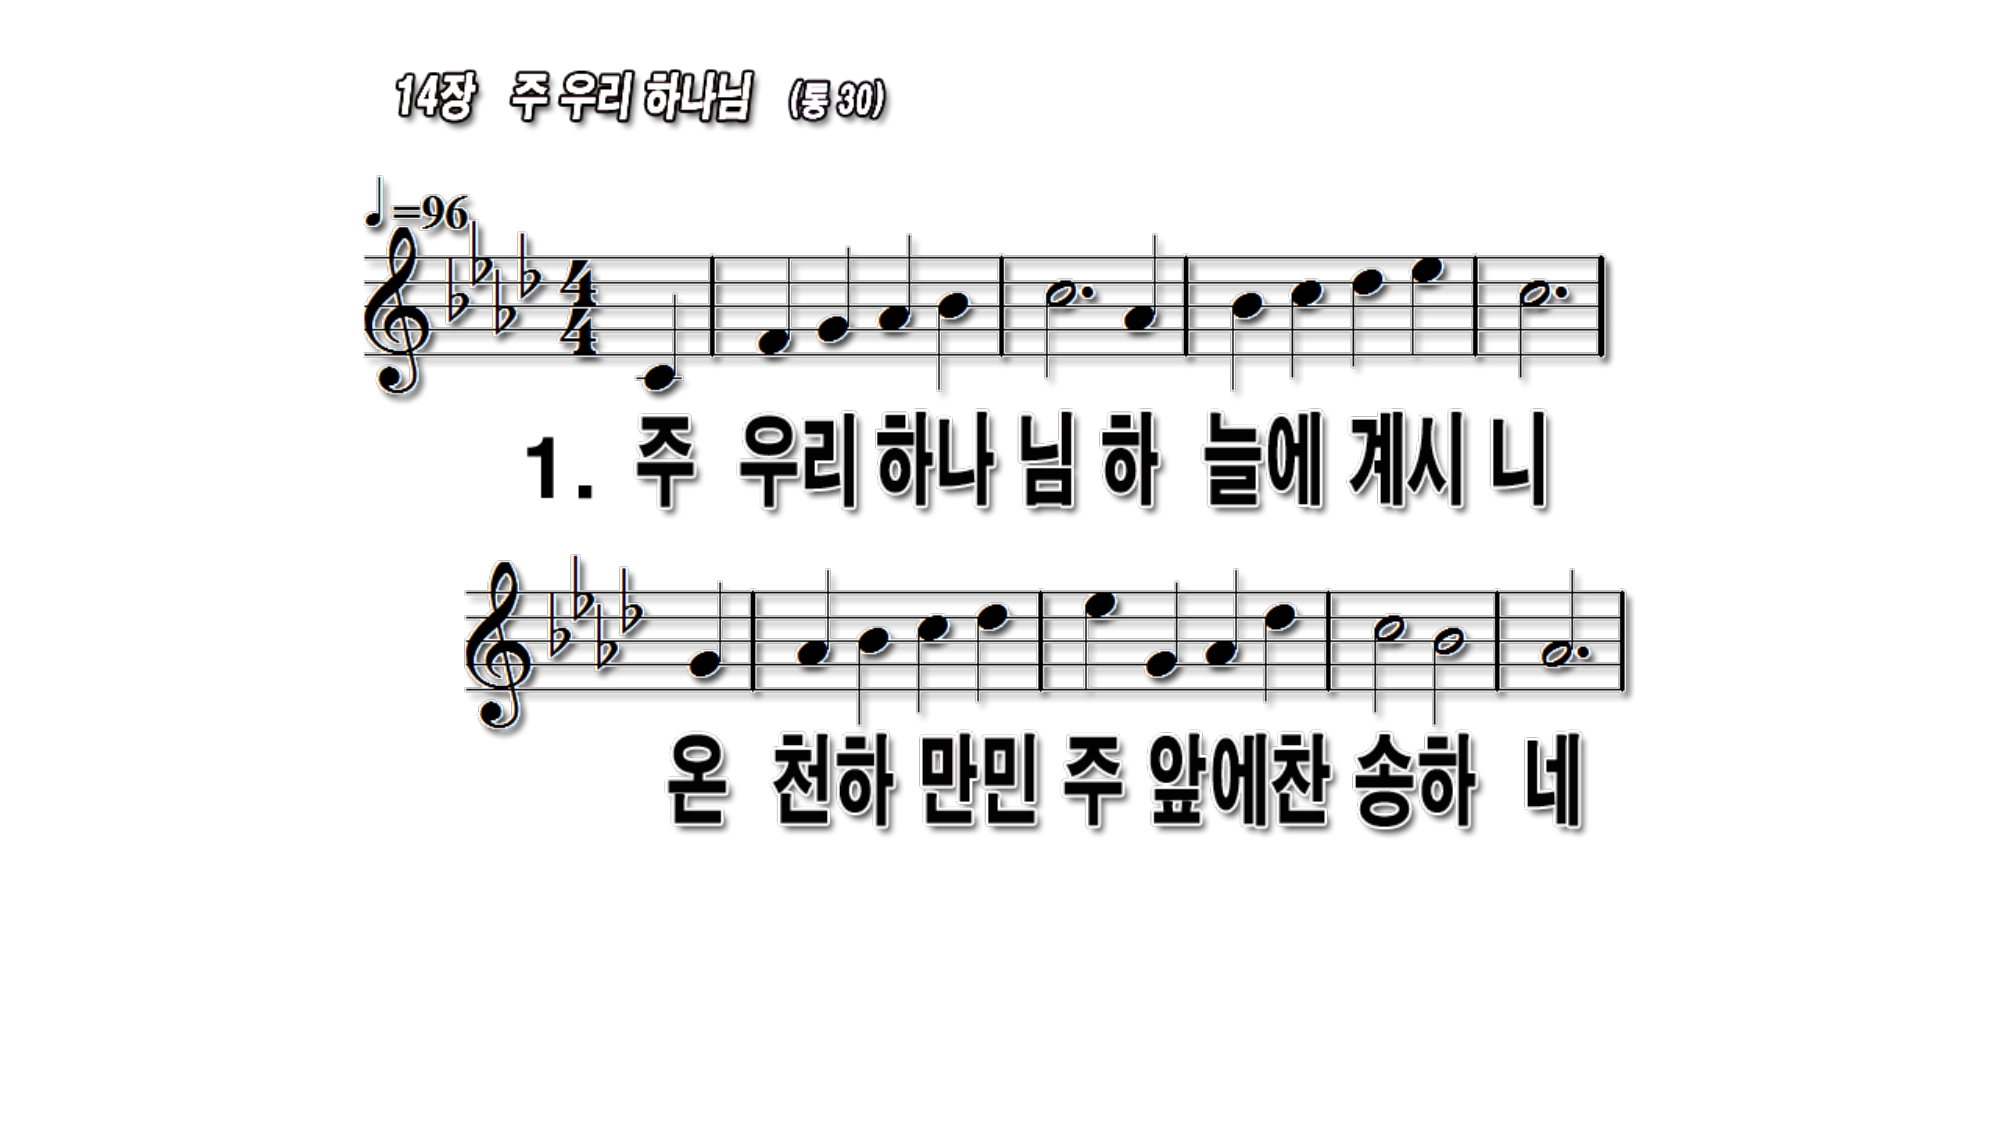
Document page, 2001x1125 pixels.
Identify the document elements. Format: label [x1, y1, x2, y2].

picture [249, 0, 1750, 938]
